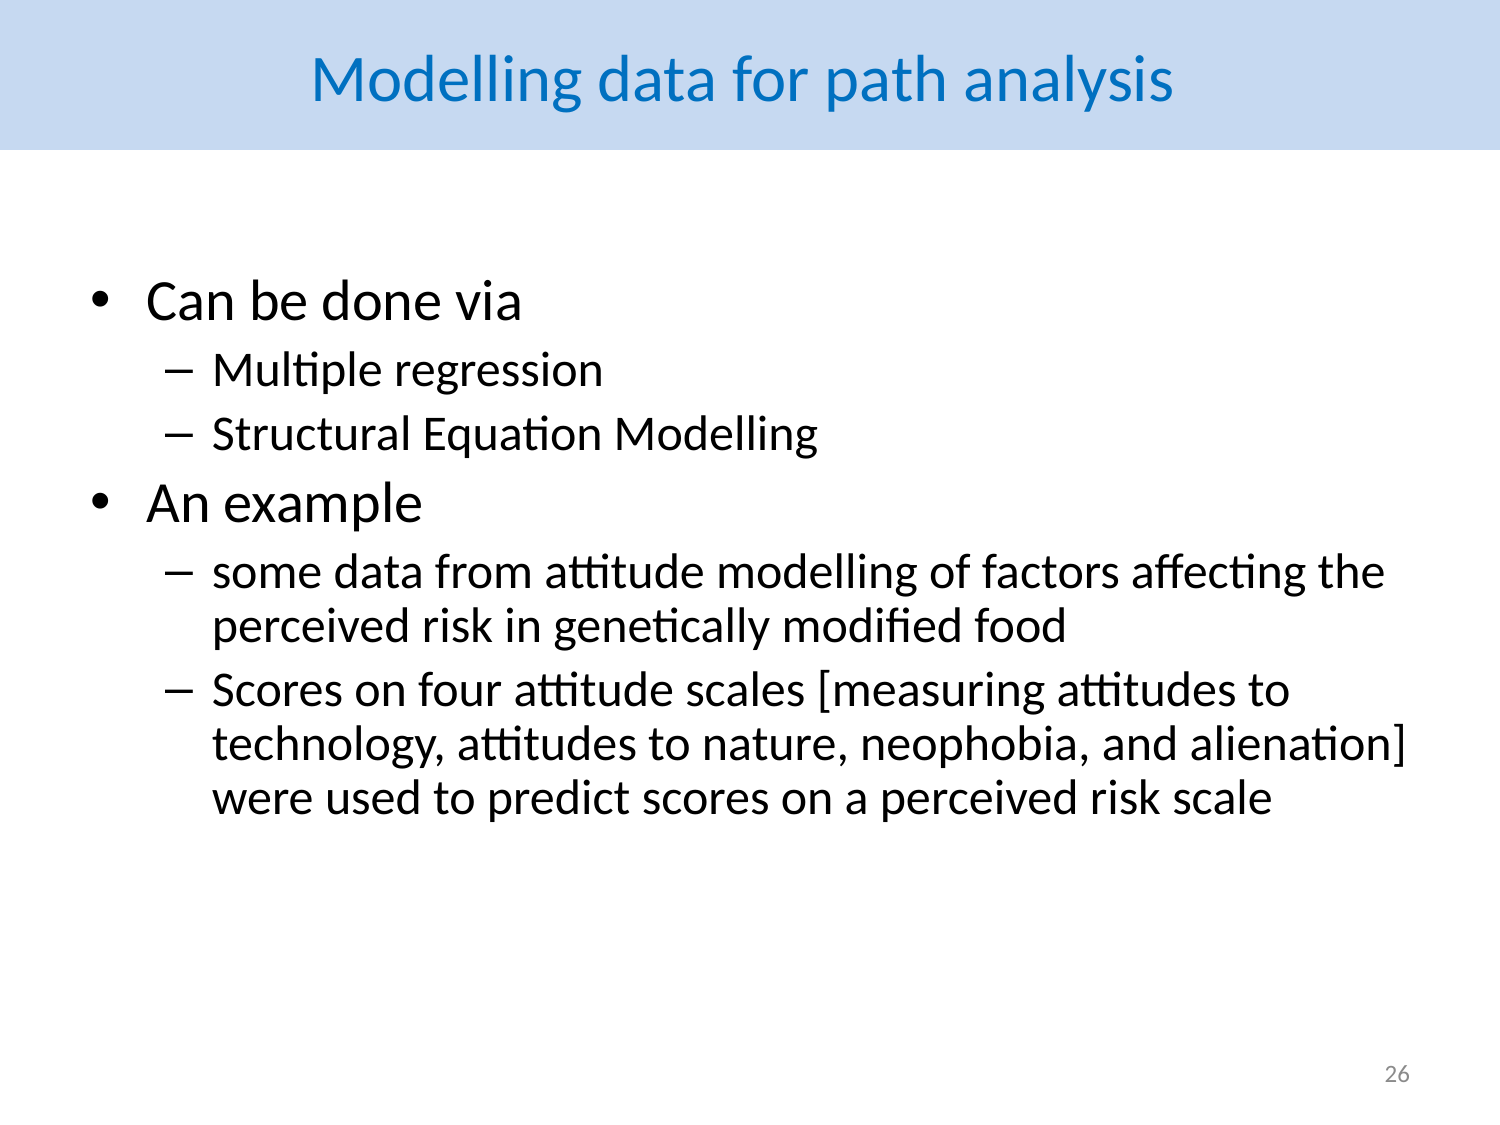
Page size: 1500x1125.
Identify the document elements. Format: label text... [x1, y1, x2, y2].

slide_number 26 [1074, 1042, 1425, 1103]
list Can be done via Multiple regression Structural Equation Modelling An example some data from attitude modelling of factors affecting the perceived risk in genetically modified food Scores on four attitude scales [measuring attitudes to technology, attitudes to nature, neophobia, and alienation] were used to predict scores on a perceived risk scale [75, 262, 1425, 1005]
title Modelling data for path analysis [0, 0, 1500, 150]
